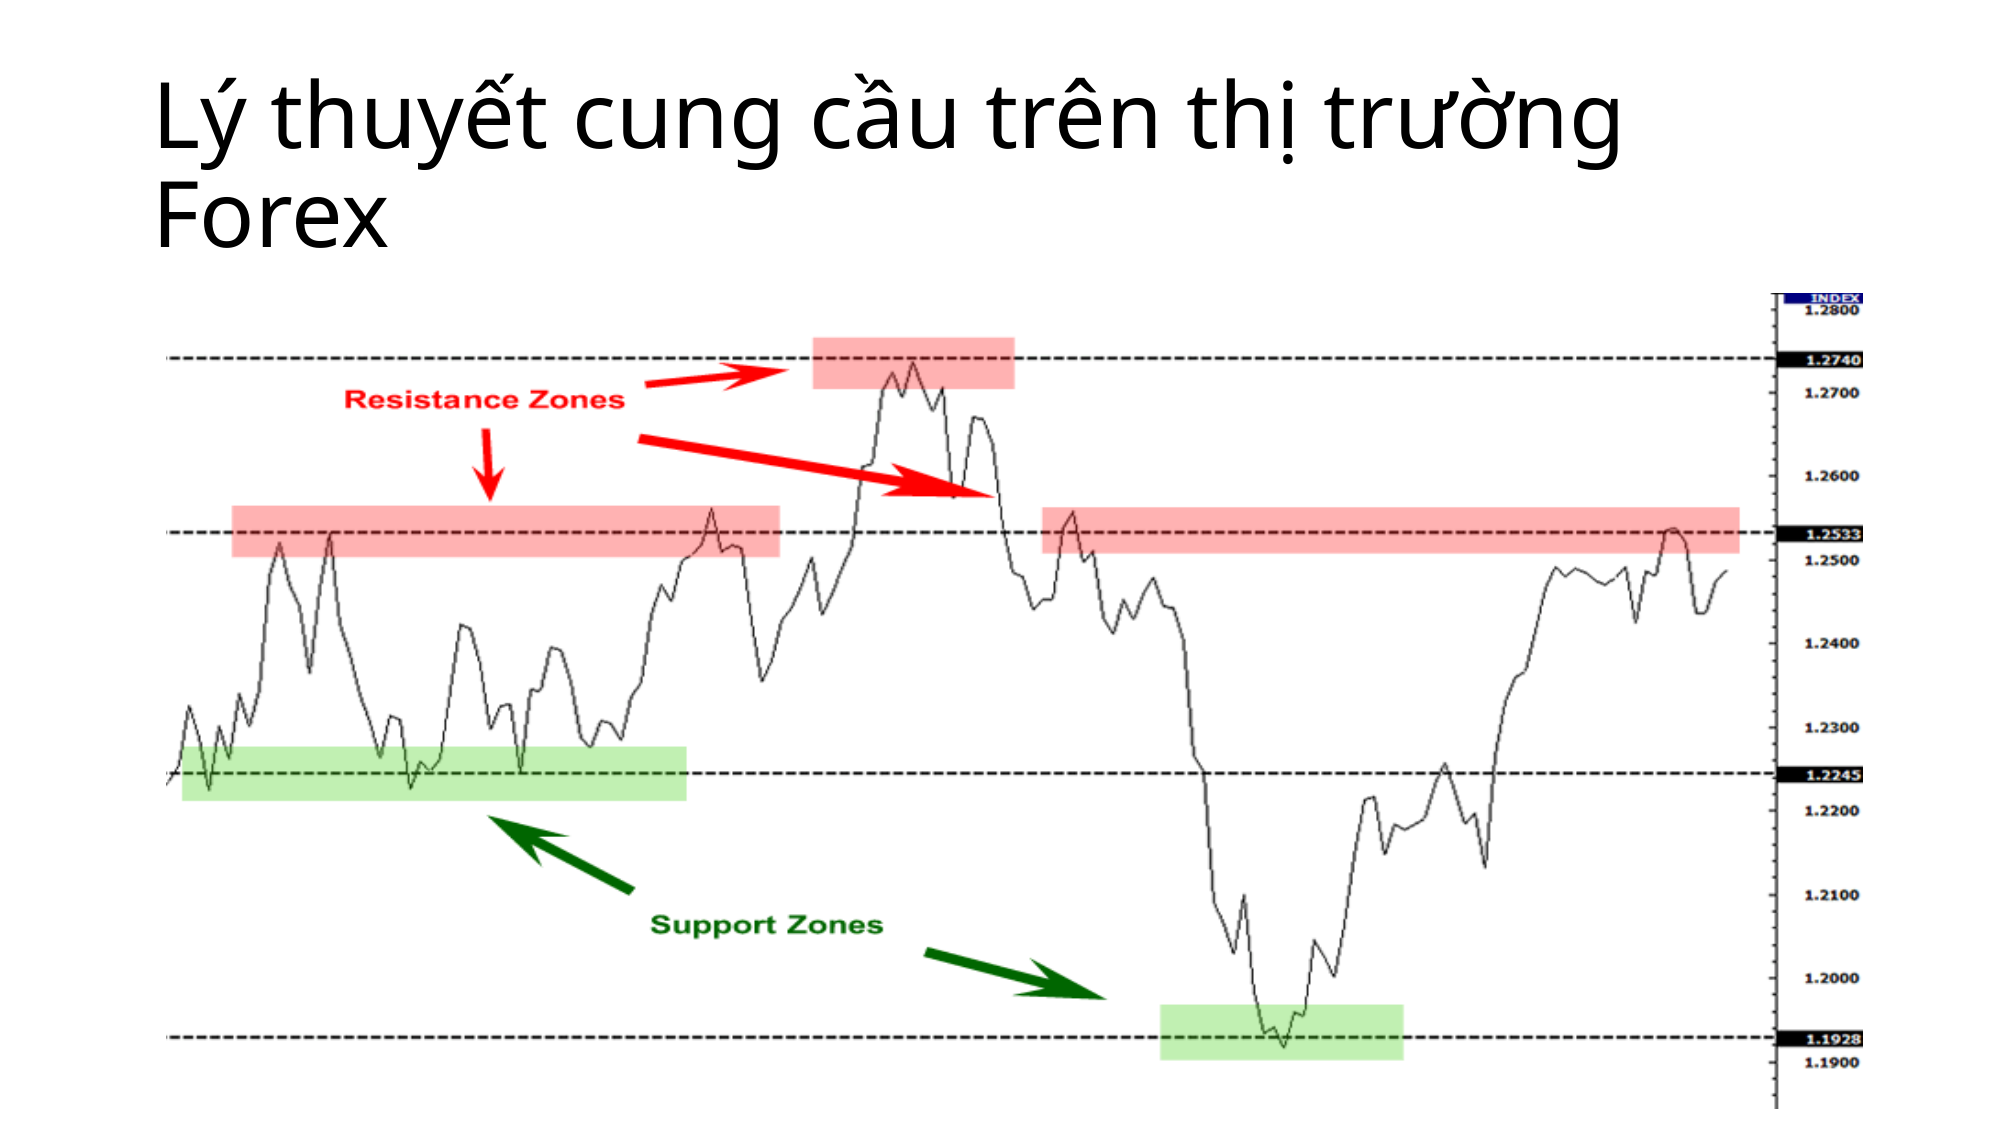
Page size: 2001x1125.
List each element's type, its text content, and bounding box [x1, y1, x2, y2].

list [166, 293, 1863, 1109]
title Lý thuyết cung cầu trên thị trường Forex [137, 59, 1863, 278]
